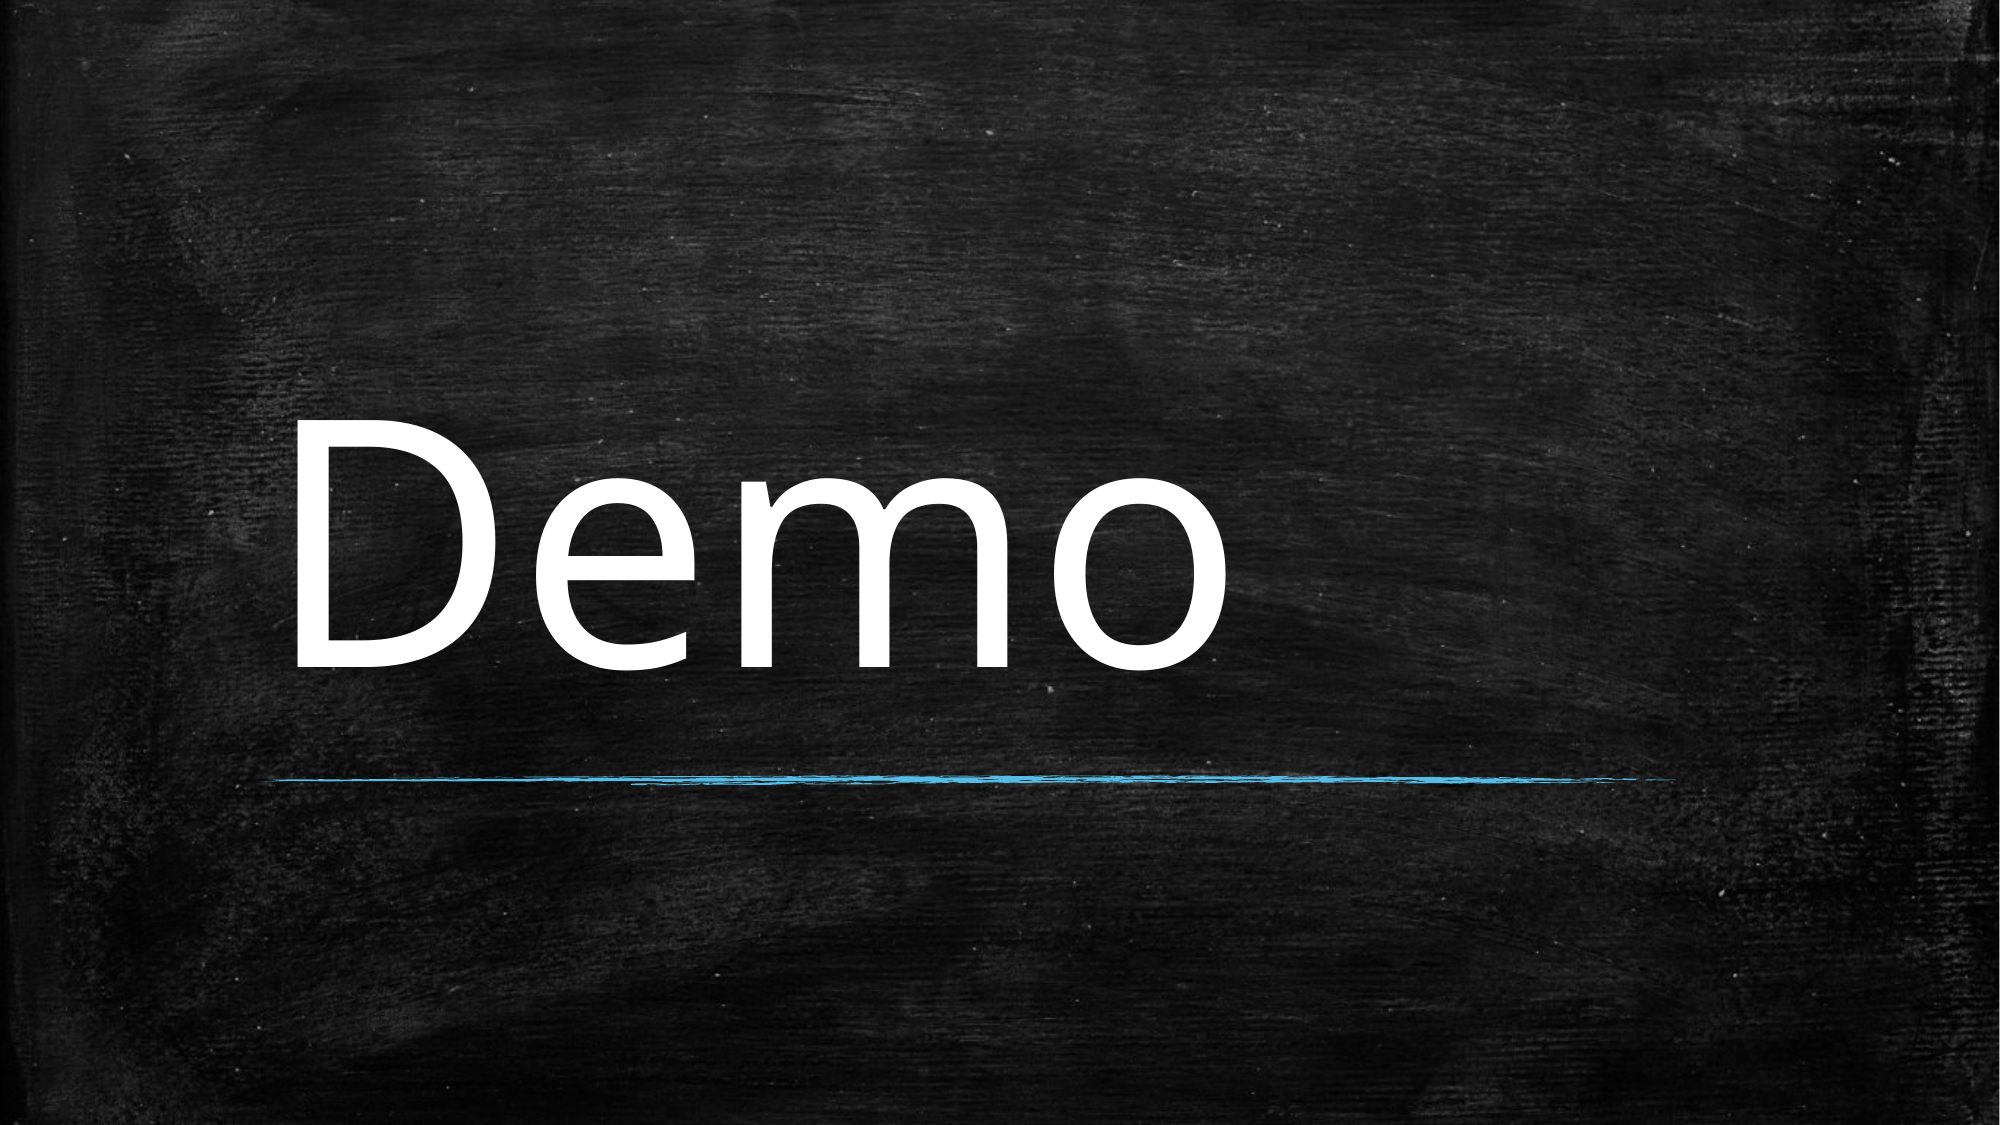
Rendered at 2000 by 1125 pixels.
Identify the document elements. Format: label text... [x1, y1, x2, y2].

title Demo [249, 312, 1750, 750]
